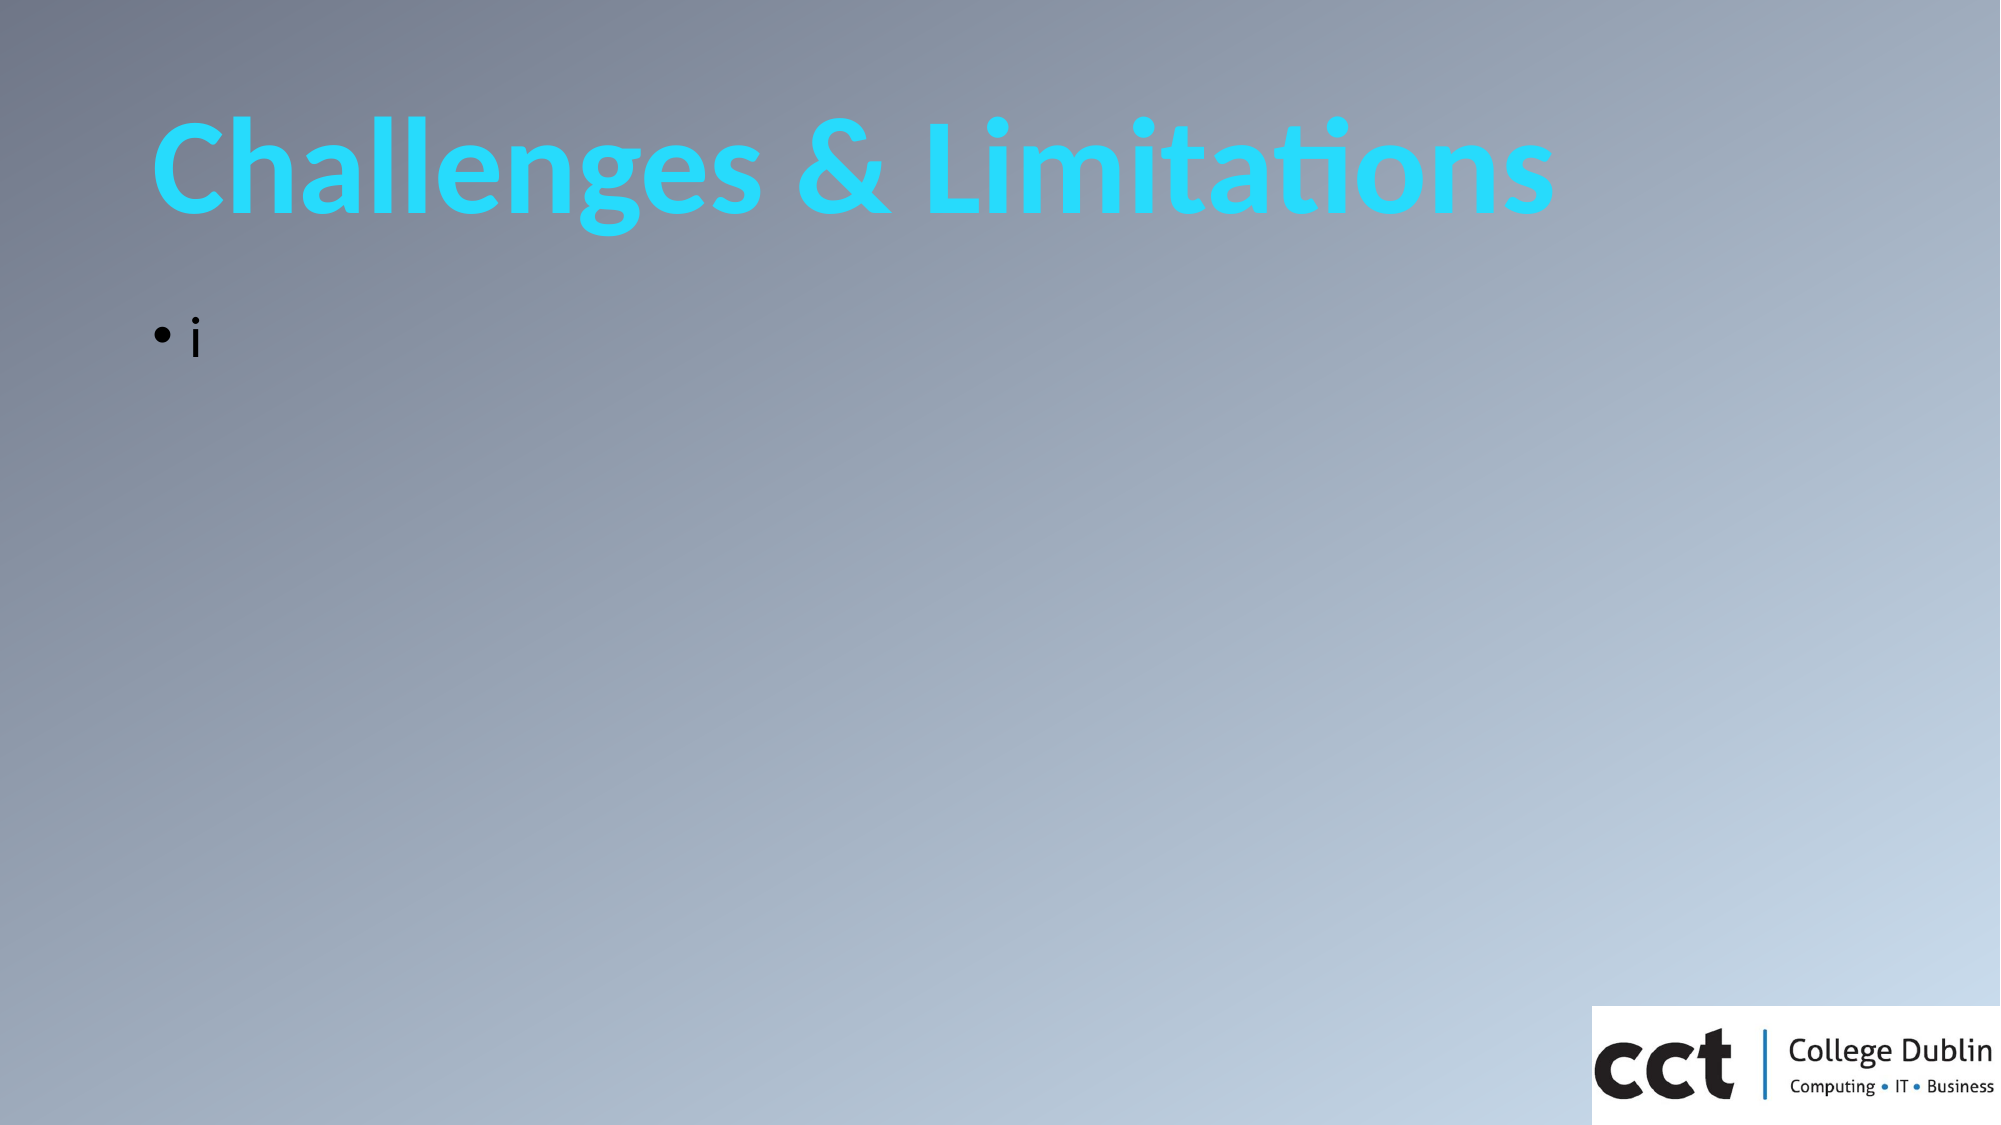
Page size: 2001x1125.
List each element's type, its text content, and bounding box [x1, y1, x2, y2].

picture [1592, 1006, 2000, 1125]
text_box i [137, 299, 1863, 1014]
text_box Challenges & Limitations [137, 59, 1863, 278]
